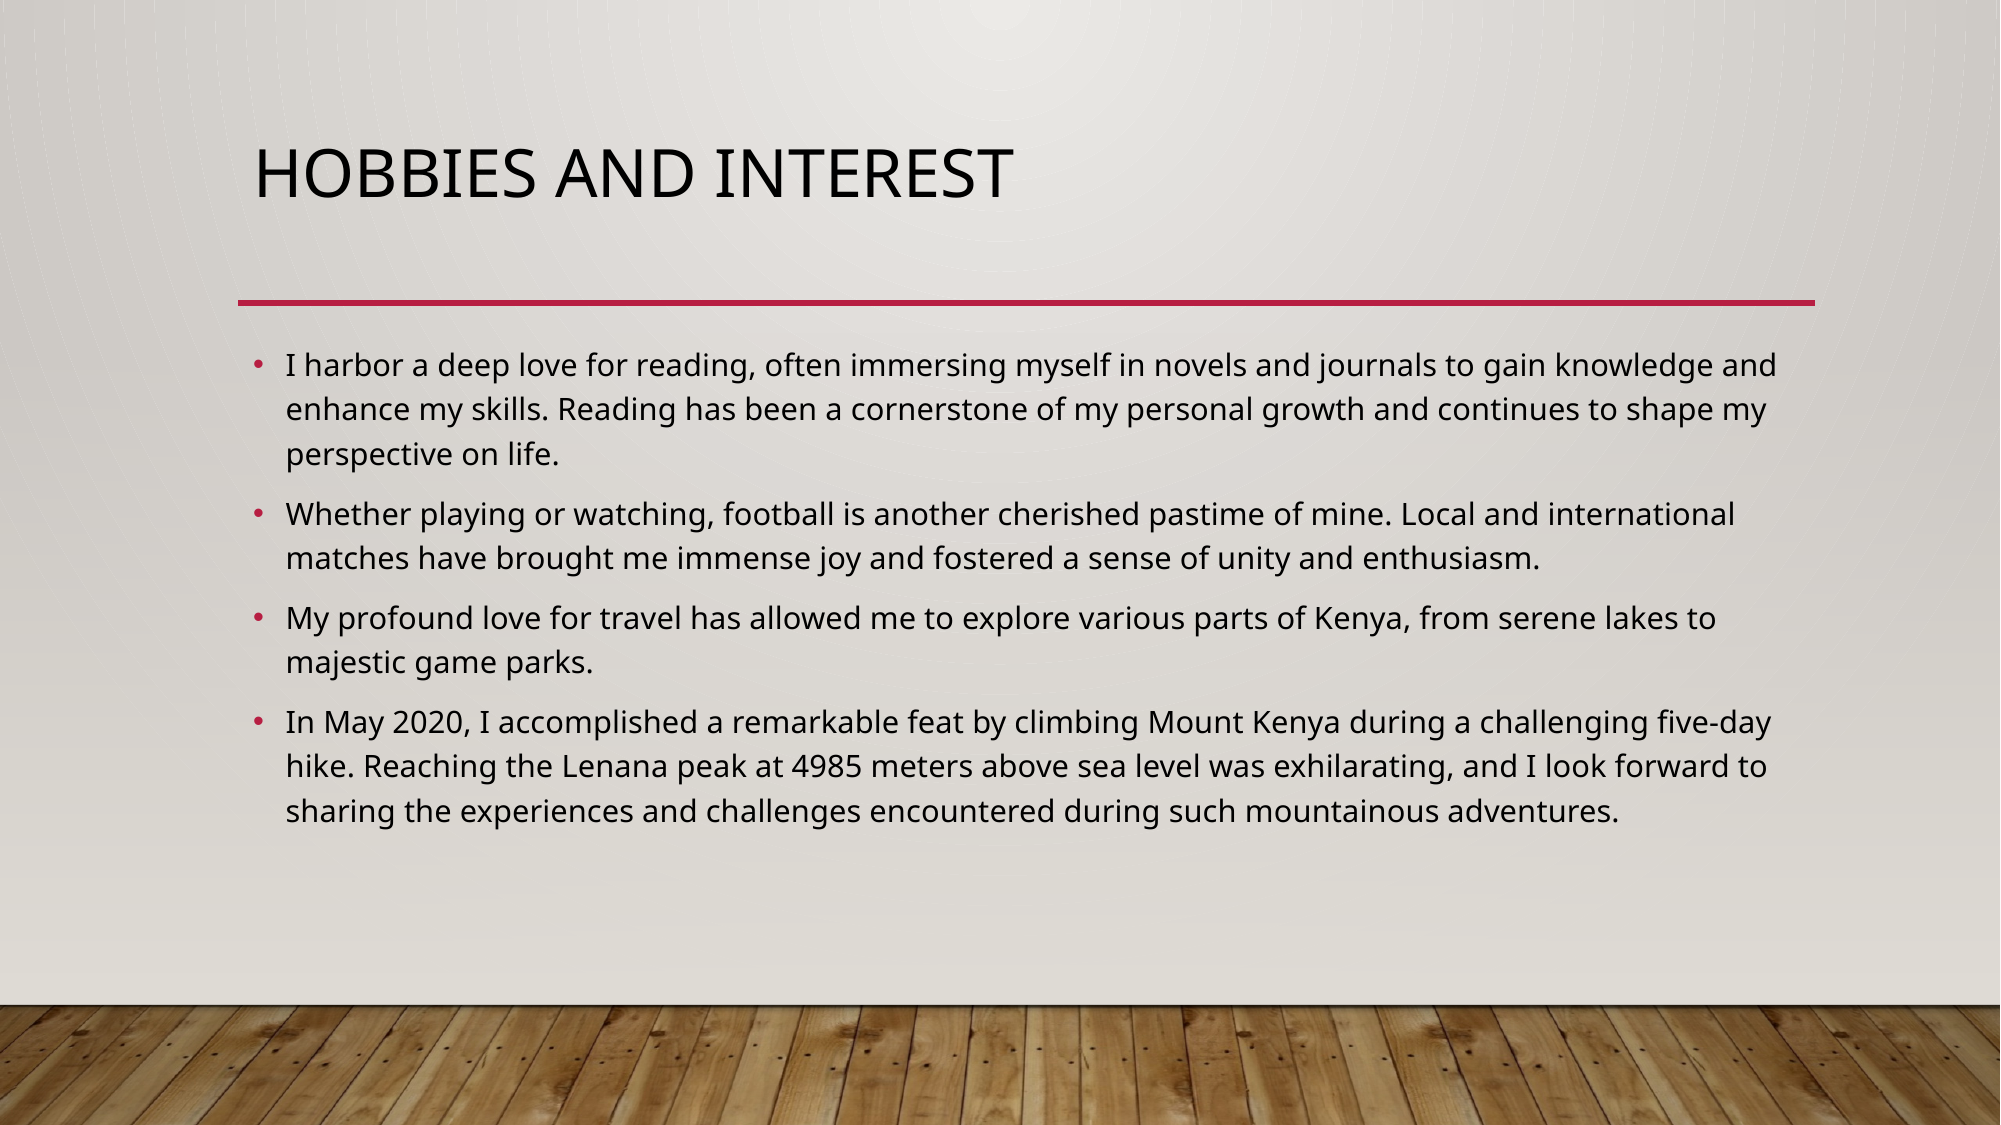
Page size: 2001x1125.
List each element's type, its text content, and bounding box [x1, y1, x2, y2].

list I harbor a deep love for reading, often immersing myself in novels and journals to gain knowledge and enhance my skills. Reading has been a cornerstone of my personal growth and continues to shape my perspective on life. Whether playing or watching, football is another cherished pastime of mine. Local and international matches have brought me immense joy and fostered a sense of unity and enthusiasm. My profound love for travel has allowed me to explore various parts of Kenya, from serene lakes to majestic game parks. In May 2020, I accomplished a remarkable feat by climbing Mount Kenya during a challenging five-day hike. Reaching the Lenana peak at 4985 meters above sea level was exhilarating, and I look forward to sharing the experiences and challenges encountered during such mountainous adventures. [238, 330, 1814, 897]
picture [0, 1005, 2000, 1125]
title Hobbies and interest [238, 131, 1814, 305]
